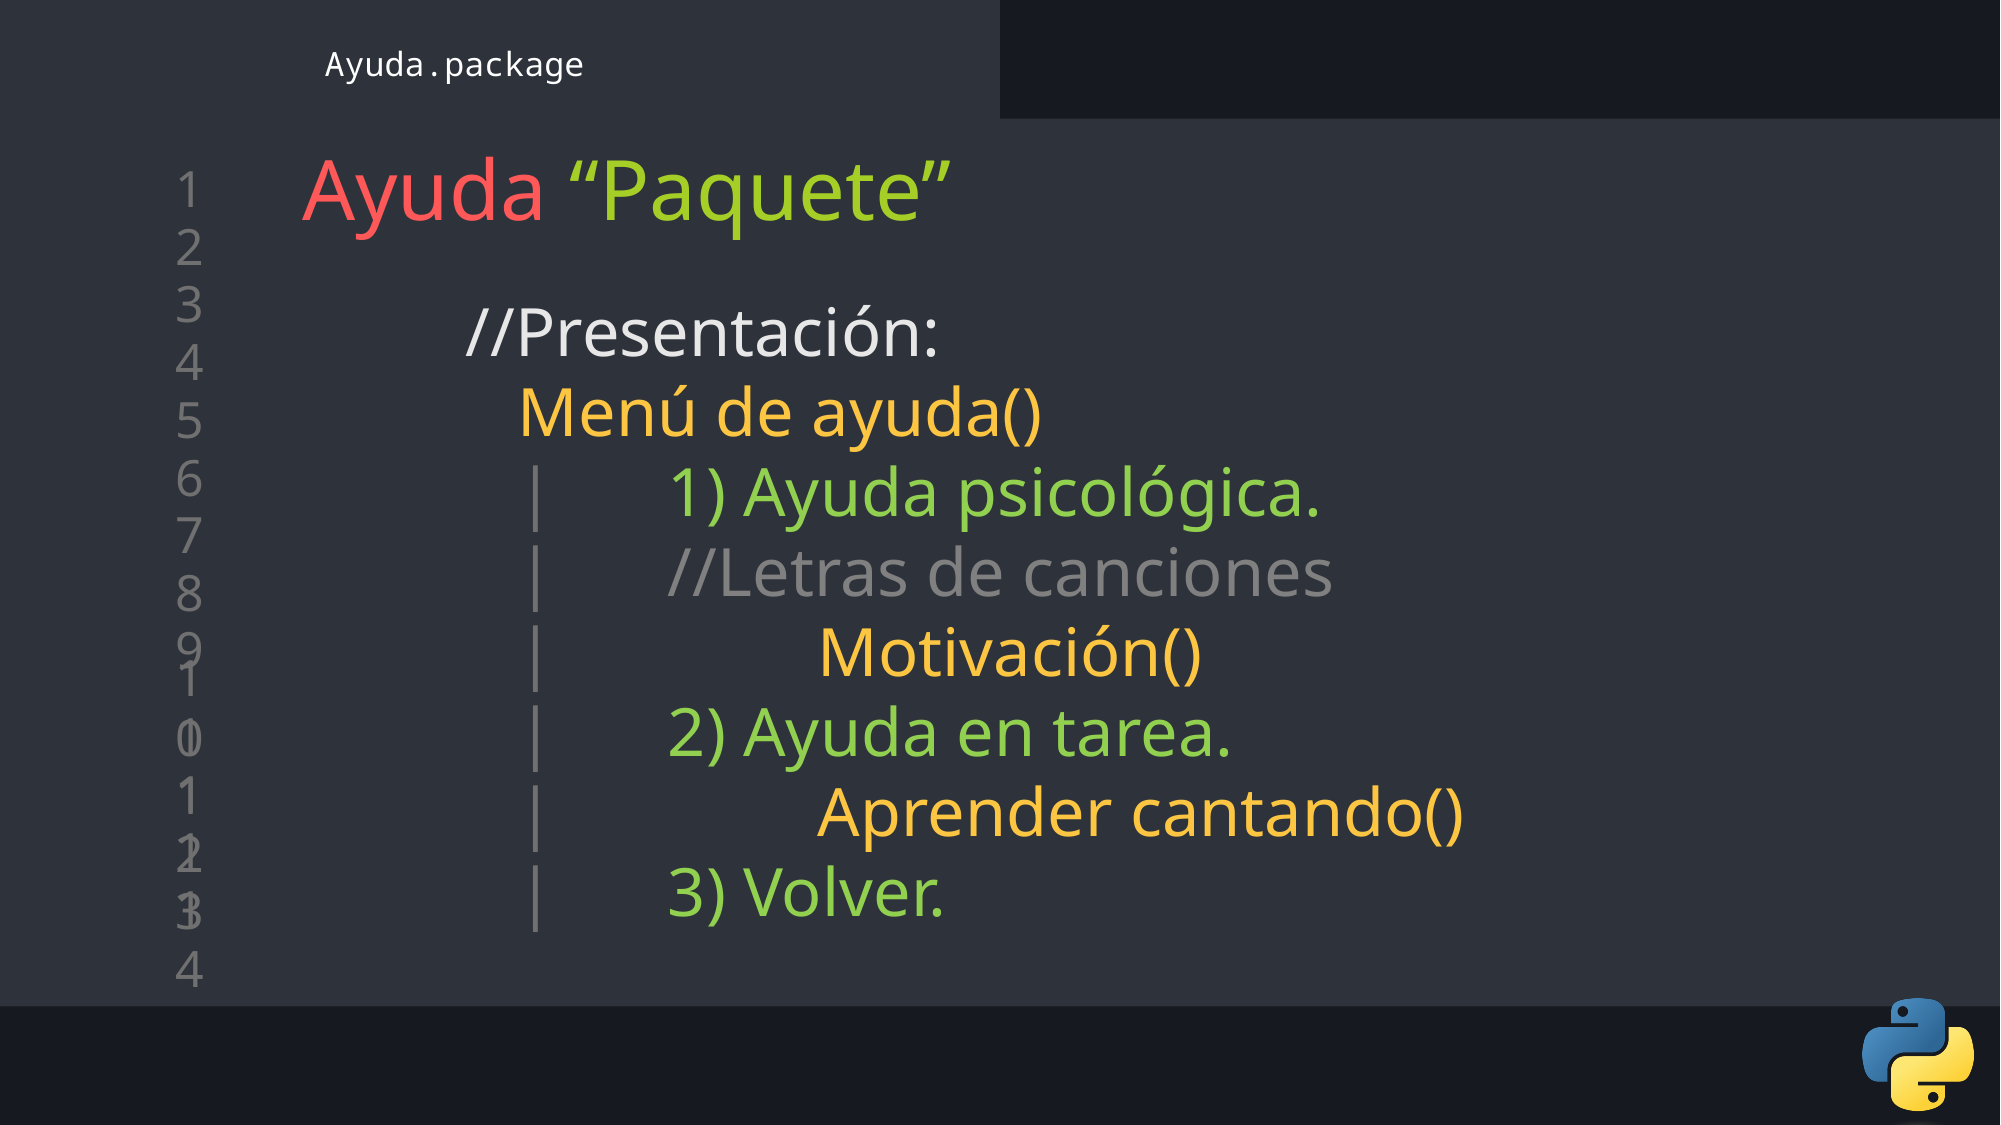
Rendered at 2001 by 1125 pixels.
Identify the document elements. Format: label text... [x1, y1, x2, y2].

title Ayuda “Paquete” [212, 128, 1042, 246]
text_box Ayuda.package [309, 35, 600, 90]
subtitle //Presentación: Menú de ayuda() | 1) Ayuda psicológica. | //Letras de canciones | Motivación() | 2) Ayuda en tarea. | Aprender cantando() | 3) Volver. [427, 388, 1573, 912]
picture [1862, 998, 1979, 1125]
